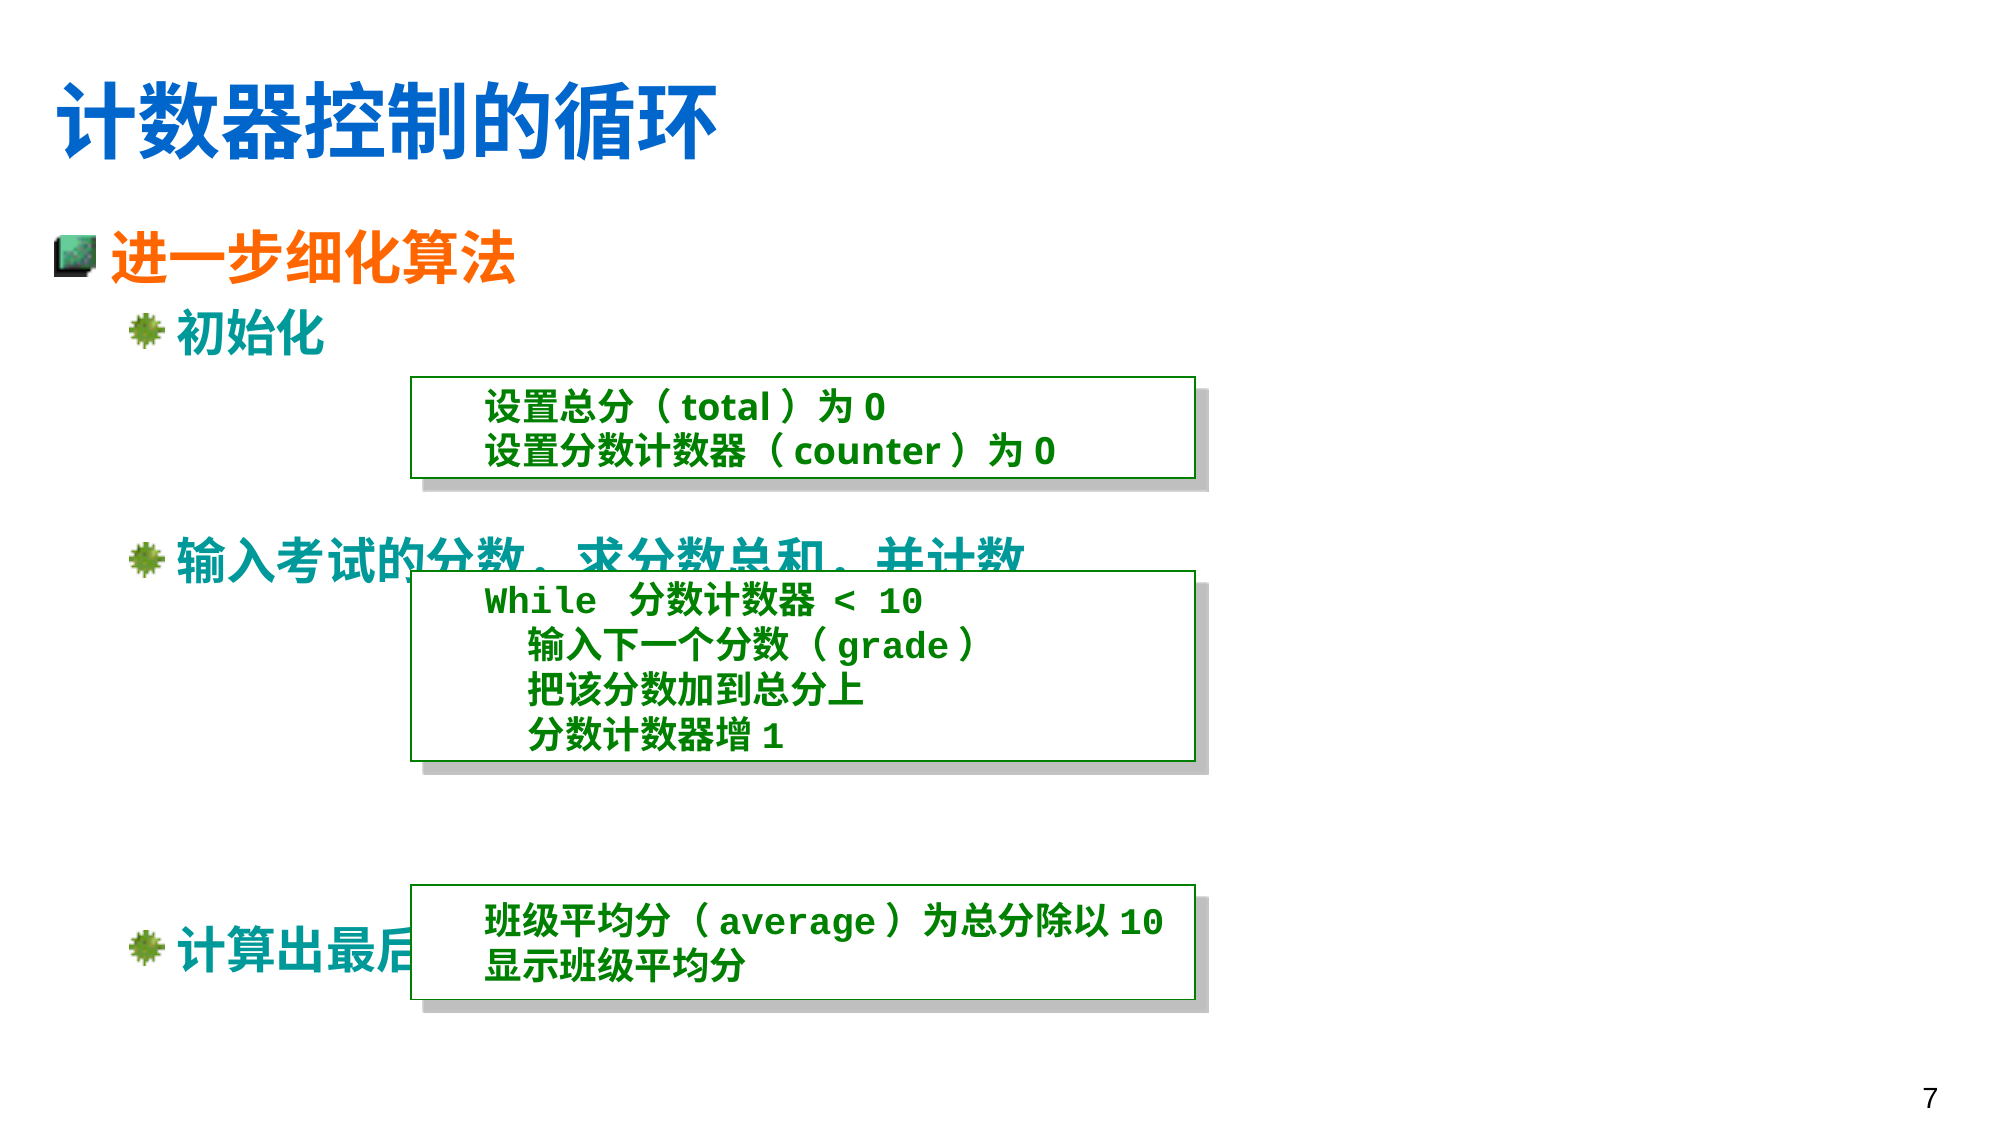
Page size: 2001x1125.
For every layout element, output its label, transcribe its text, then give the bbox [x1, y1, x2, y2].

picture [129, 313, 165, 349]
list 进一步细化算法 初始化 输入考试的分数，求分数总和，并计数 计算出最后结果并显示班级平均分 [39, 213, 1961, 1042]
picture [129, 930, 165, 966]
text_box 设置总分（total）为0 设置分数计数器（counter）为0 [411, 376, 1195, 479]
picture [129, 542, 165, 578]
picture [54, 235, 96, 277]
title 计数器控制的循环 [39, 54, 1961, 185]
text_box 班级平均分（average）为总分除以10 显示班级平均分 [411, 884, 1195, 1000]
text_box While 分数计数器 < 10 输入下一个分数（grade） 把该分数加到总分上 分数计数器增1 [411, 571, 1195, 761]
slide_number 7 [1677, 1071, 1954, 1114]
